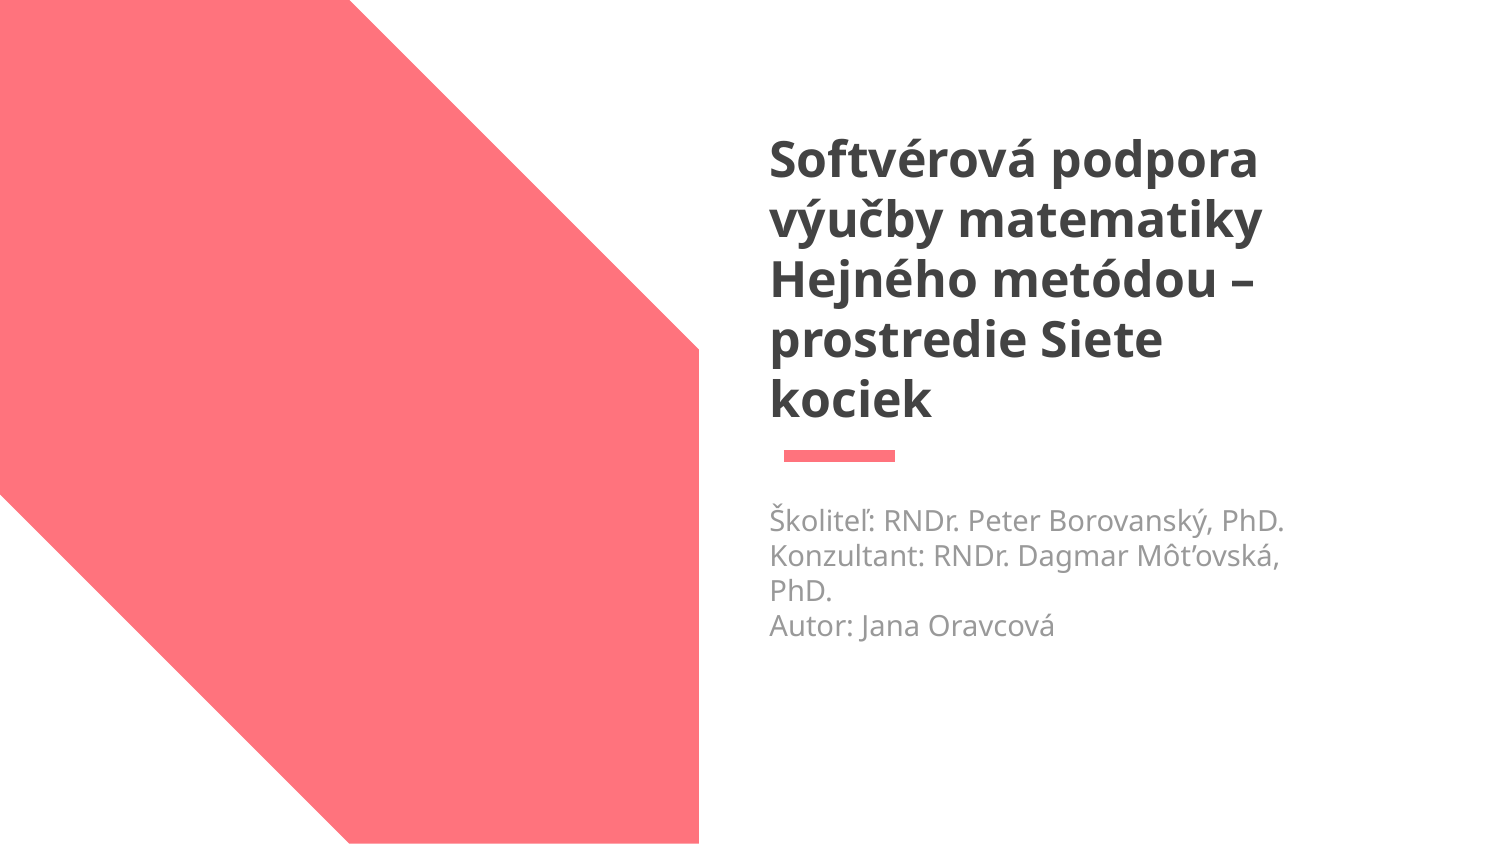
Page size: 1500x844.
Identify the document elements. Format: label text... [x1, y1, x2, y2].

title Softvérová podpora výučby matematiky Hejného metódou – prostredie Siete kociek [754, 244, 1344, 443]
subtitle Školiteľ: RNDr. Peter Borovanský, PhD. Konzultant: RNDr. Dagmar Môt’ovská, PhD. Autor: Jana Oravcová [754, 486, 1356, 748]
